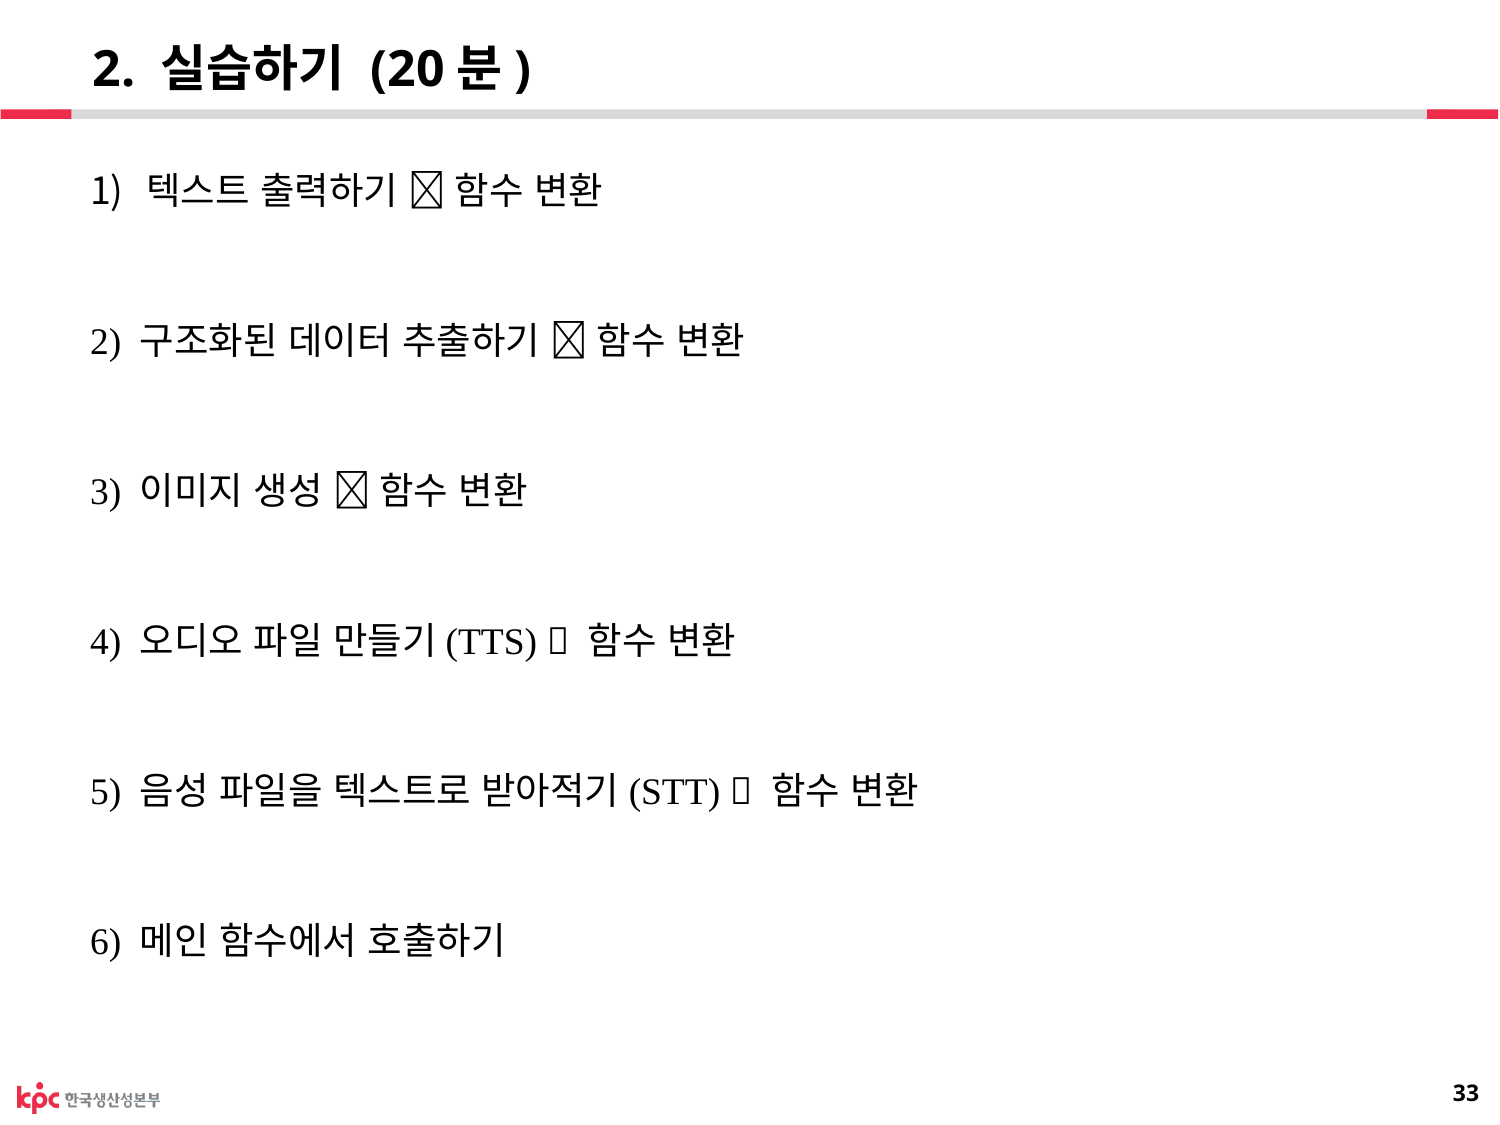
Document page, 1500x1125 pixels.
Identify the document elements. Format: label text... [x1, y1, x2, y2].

title 2. 실습하기 (20분) [64, 19, 1436, 114]
picture [17, 1082, 160, 1114]
list 텍스트 출력하기  함수 변환 2) 구조화된 데이터 추출하기  함수 변환 3) 이미지 생성  함수 변환 4) 오디오 파일 만들기(TTS)  함수 변환 5) 음성 파일을 텍스트로 받아적기(STT)  함수 변환 6) 메인 함수에서 호출하기 [75, 137, 1436, 1012]
